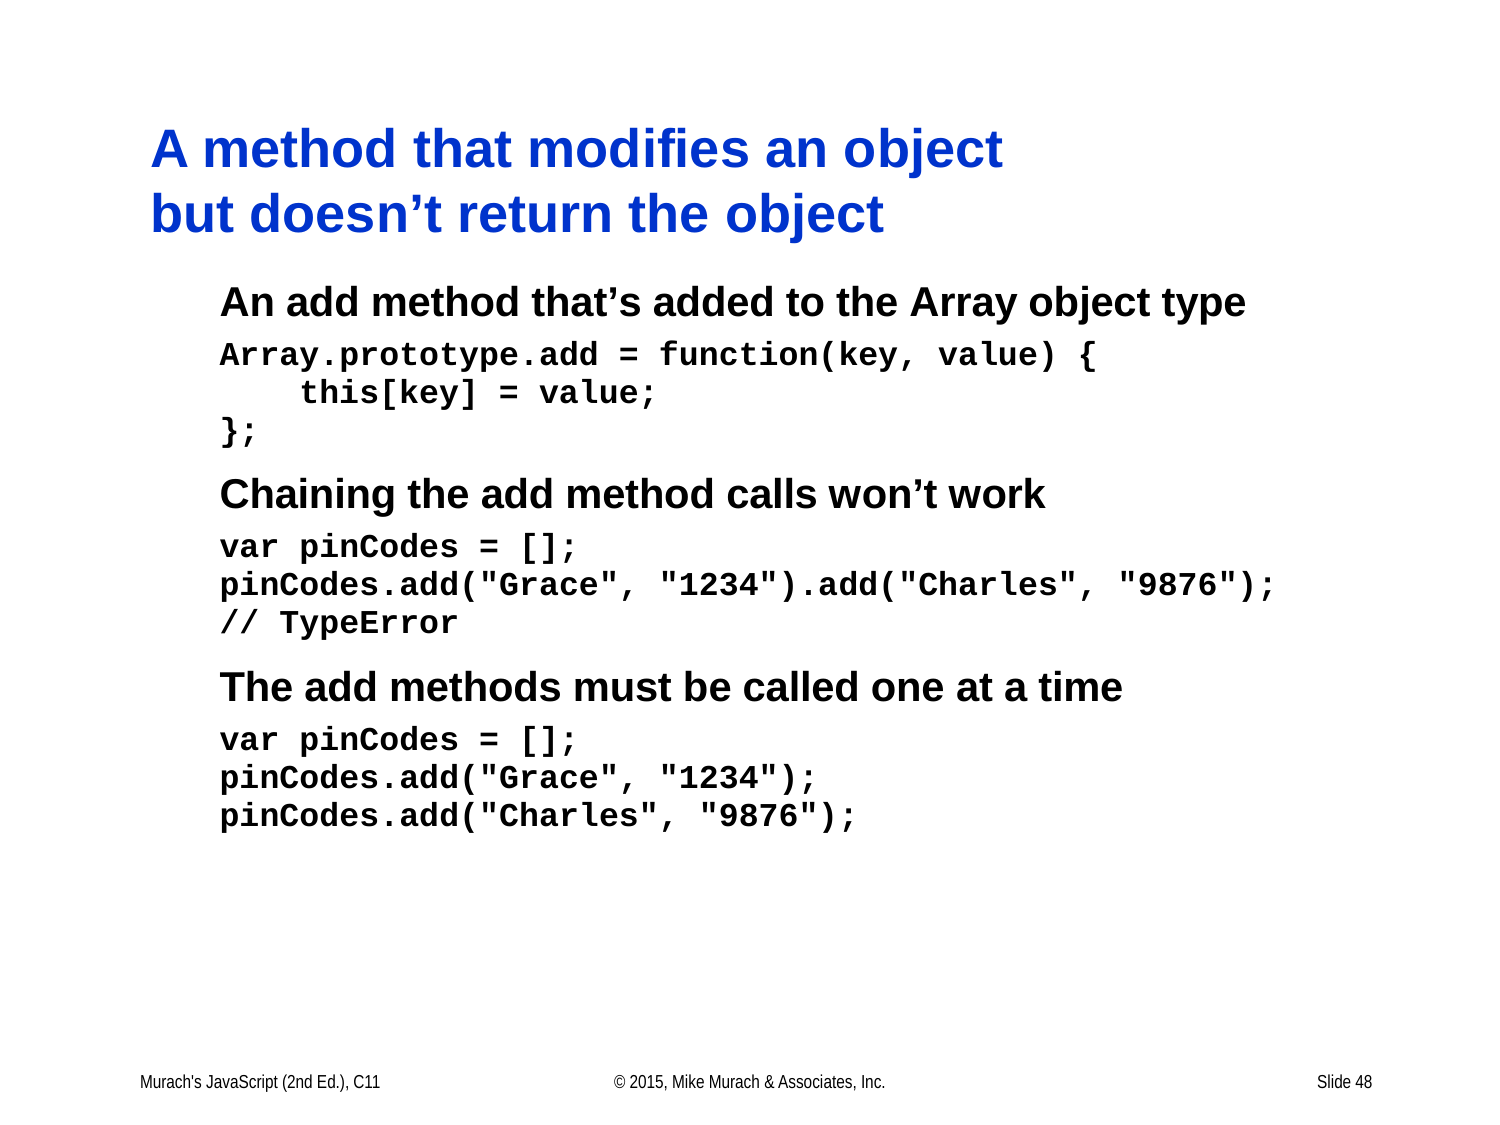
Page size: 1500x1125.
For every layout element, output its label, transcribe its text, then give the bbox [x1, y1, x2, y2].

title A method that modifies an object but doesn’t return the object [150, 112, 1350, 244]
footer © 2015, Mike Murach & Associates, Inc. [474, 1025, 1025, 1100]
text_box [162, 258, 1361, 838]
slide_number Murach's JavaScript (2nd Ed.), C11 [125, 1025, 450, 1100]
slide_number Slide 48 [1074, 1025, 1388, 1100]
